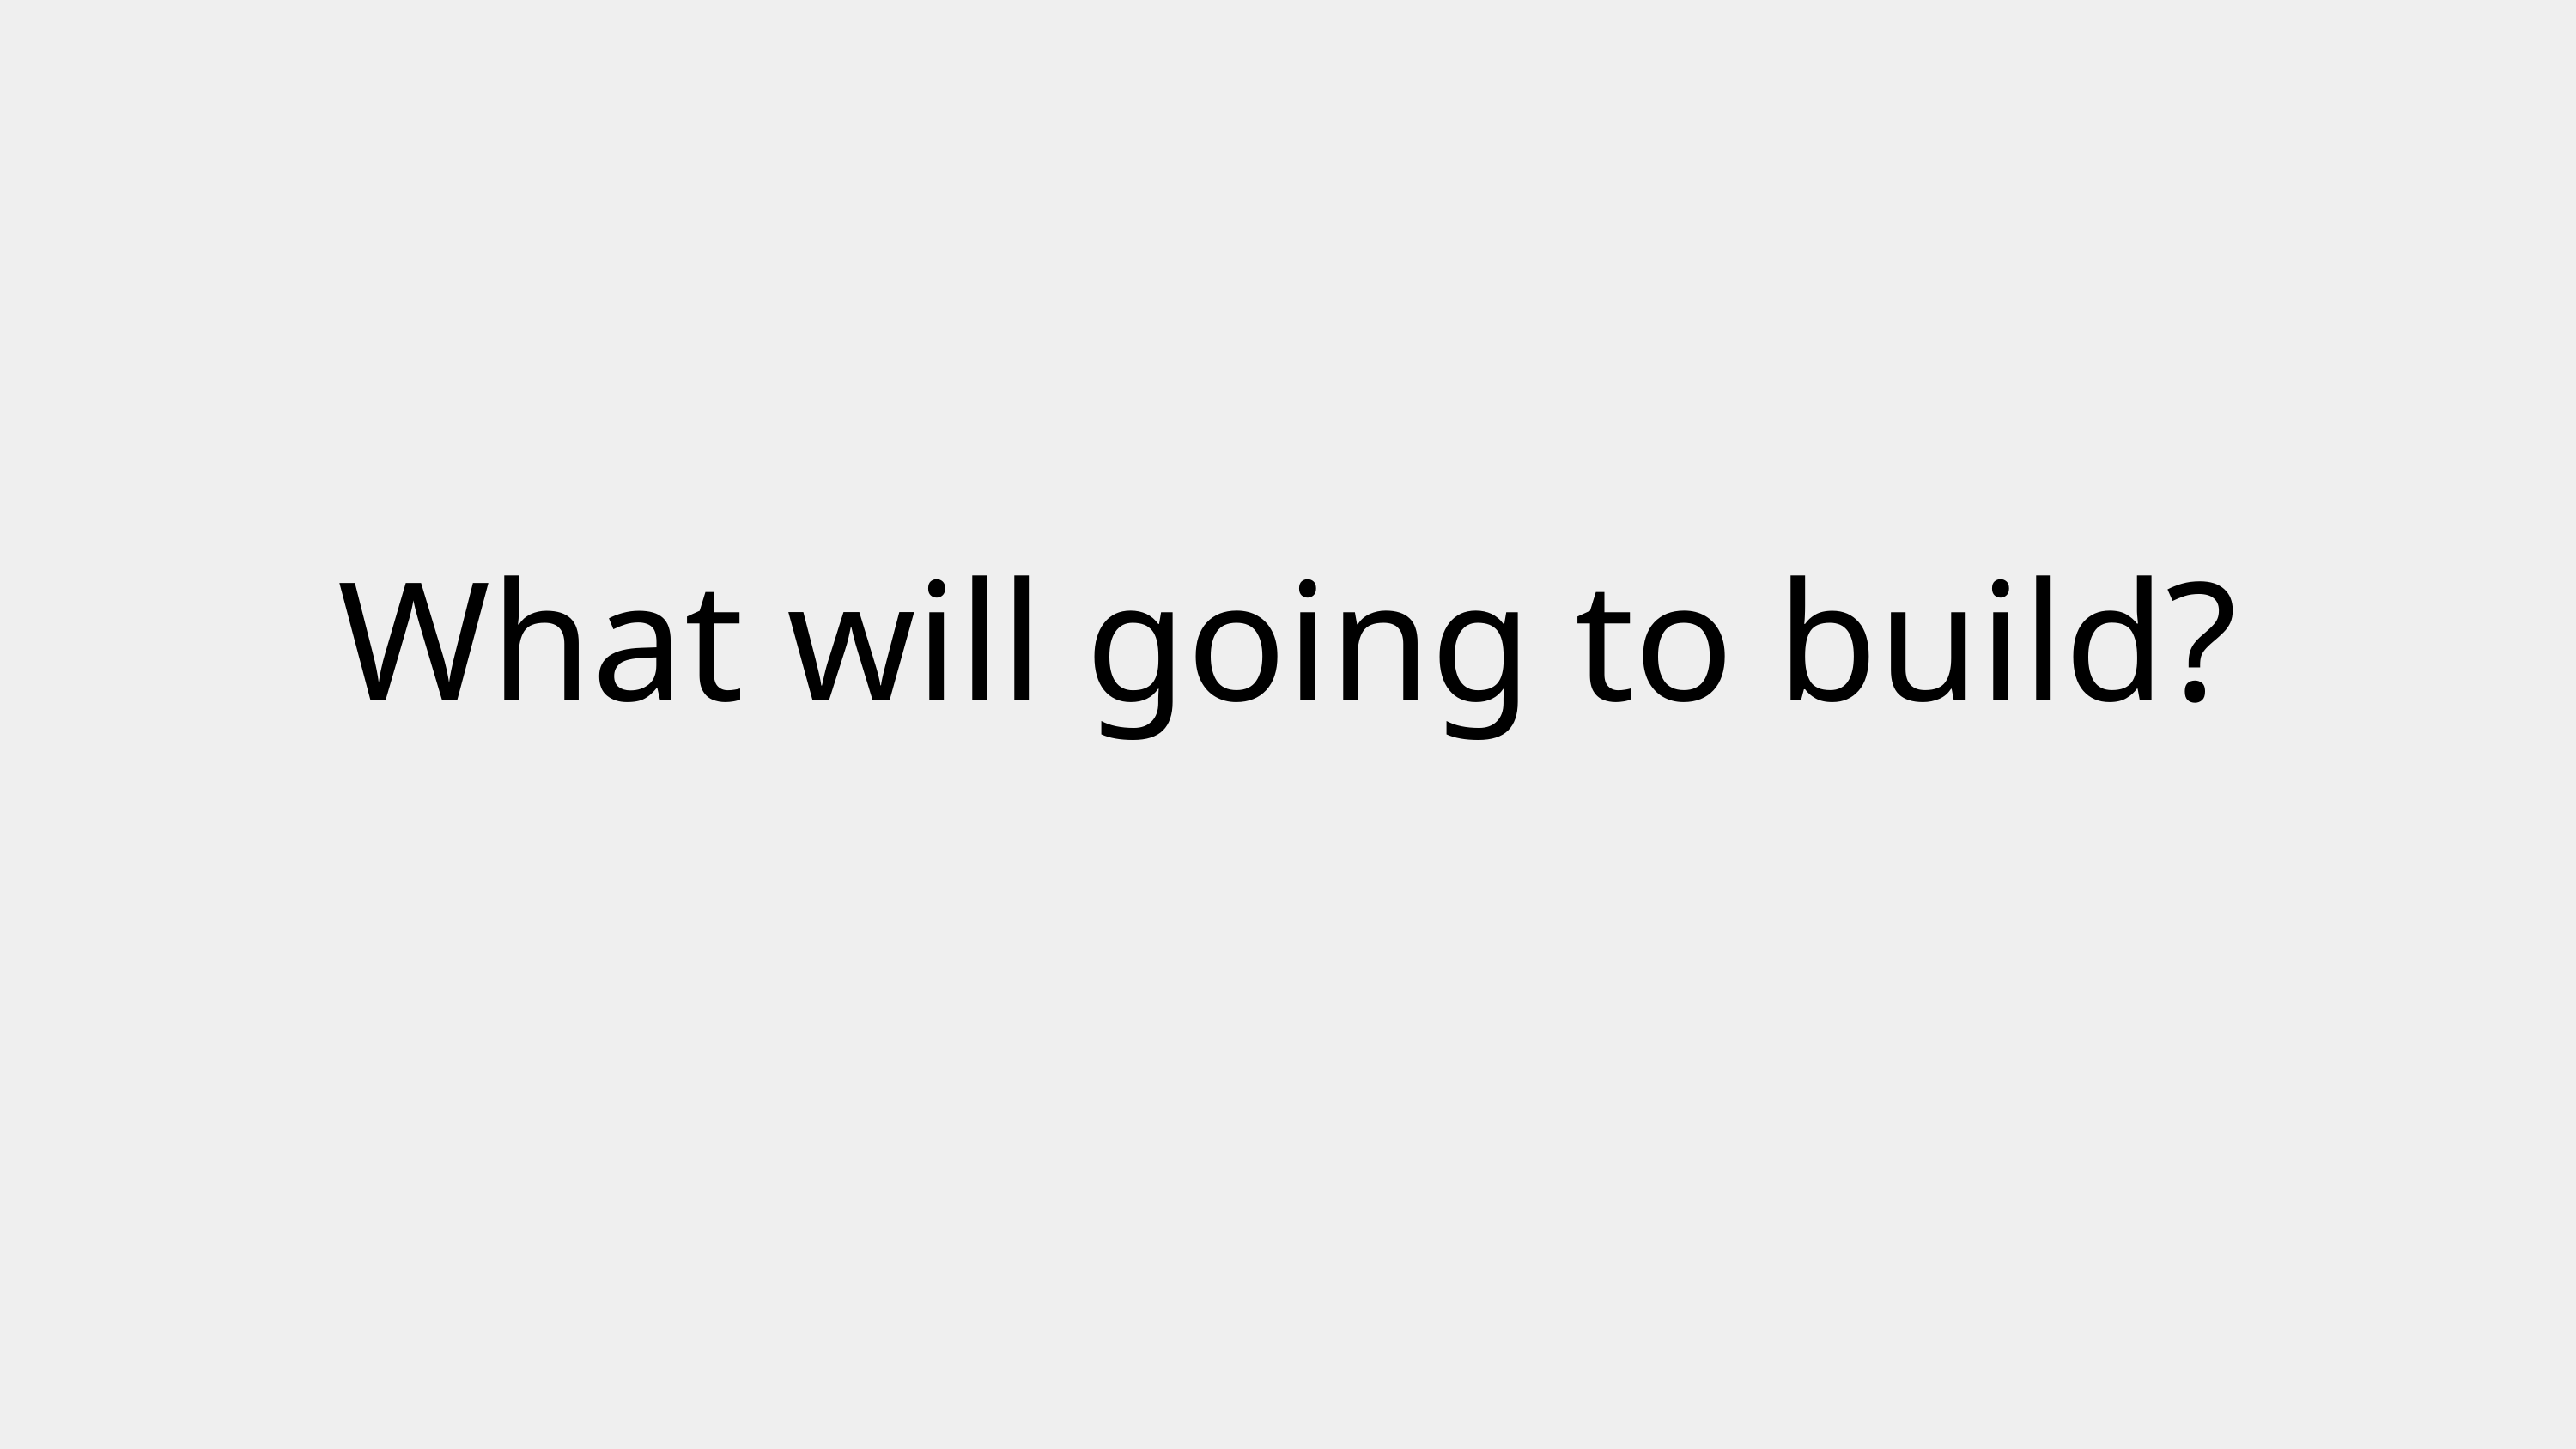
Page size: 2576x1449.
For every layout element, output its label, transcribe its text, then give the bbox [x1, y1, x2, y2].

text_box What will going to build? [321, 503, 2255, 735]
